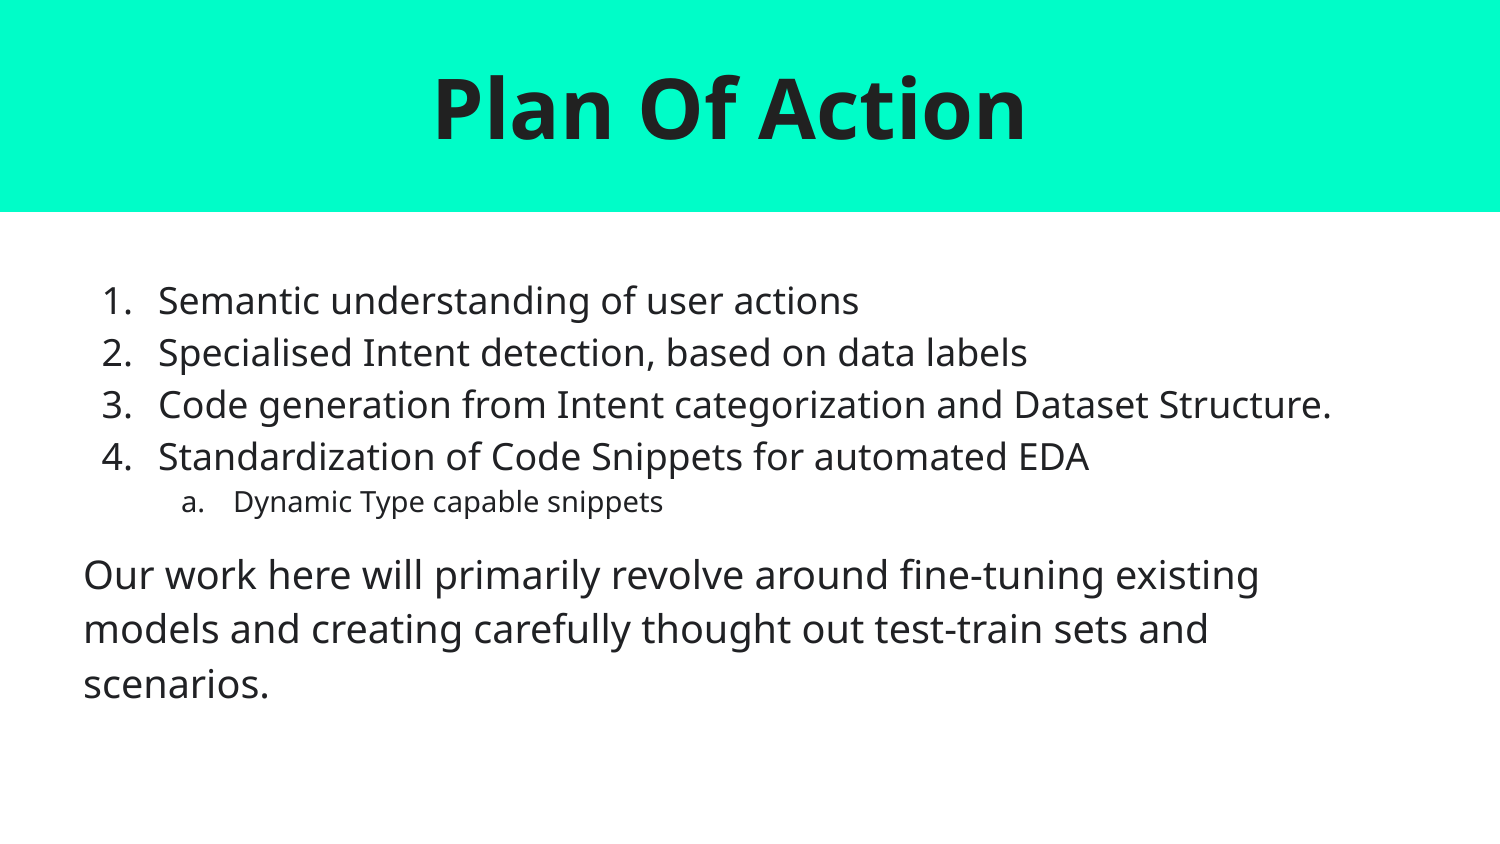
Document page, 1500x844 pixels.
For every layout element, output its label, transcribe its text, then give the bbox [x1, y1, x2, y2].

picture [0, 0, 1500, 212]
list Semantic understanding of user actions Specialised Intent detection, based on data labels Code generation from Intent categorization and Dataset Structure. Standardization of Code Snippets for automated EDA Dynamic Type capable snippets Our work here will primarily revolve around fine-tuning existing models and creating carefully thought out test-train sets and scenarios. [68, 255, 1393, 804]
